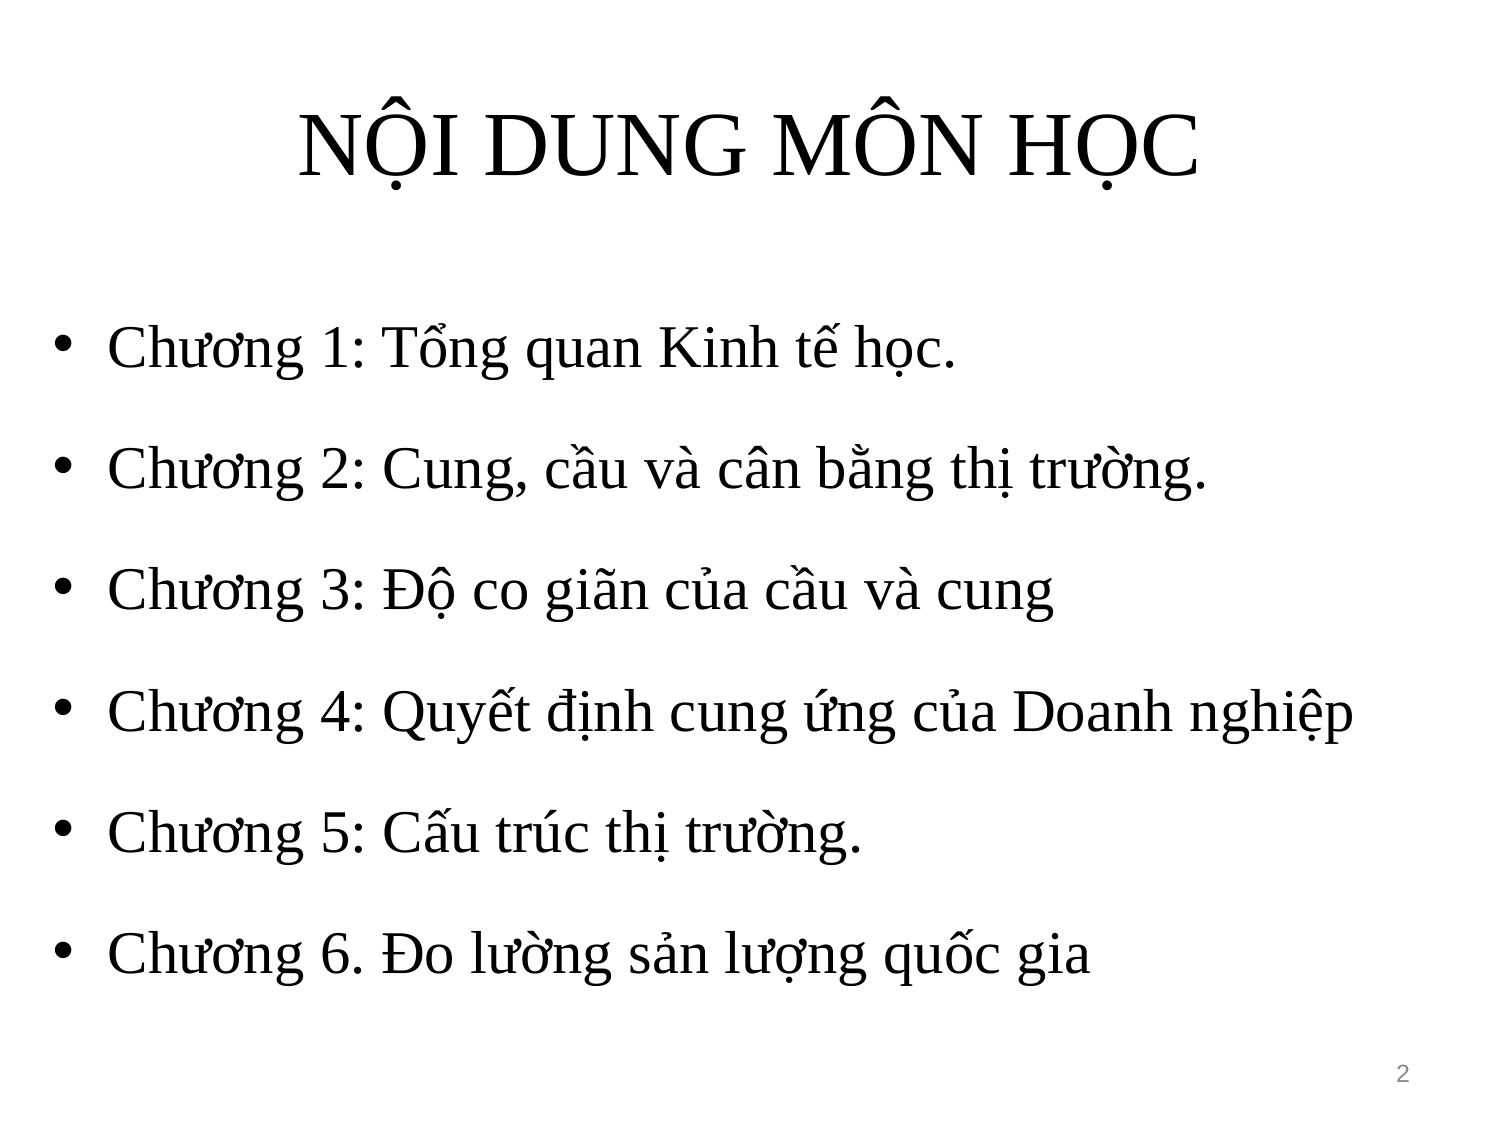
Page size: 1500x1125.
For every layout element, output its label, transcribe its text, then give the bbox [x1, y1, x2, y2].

title NỘI DUNG MÔN HỌC [75, 45, 1425, 233]
list Chương 1: Tổng quan Kinh tế học. Chương 2: Cung, cầu và cân bằng thị trường. Chương 3: Độ co giãn của cầu và cung Chương 4: Quyết định cung ứng của Doanh nghiệp Chương 5: Cấu trúc thị trường. Chương 6. Đo lường sản lượng quốc gia [37, 262, 1475, 1005]
slide_number 2 [1074, 1042, 1425, 1103]
